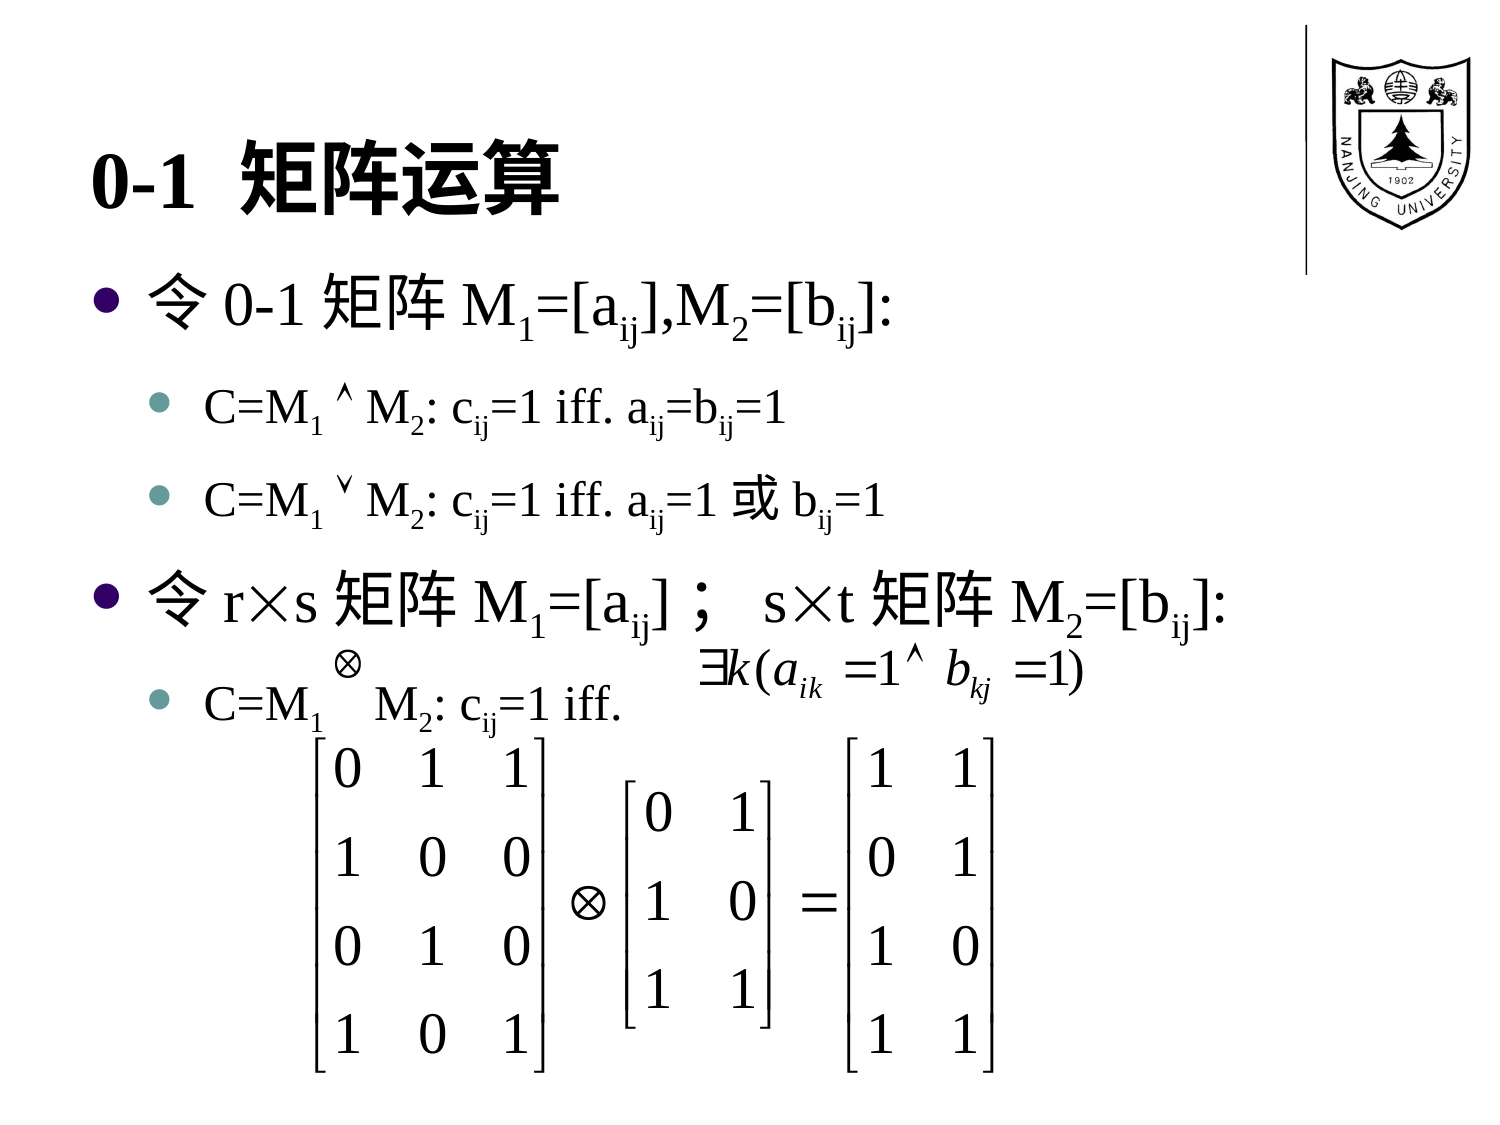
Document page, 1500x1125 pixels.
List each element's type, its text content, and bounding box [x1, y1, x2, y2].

picture [1328, 51, 1481, 235]
list 令0-1矩阵M1=[aij],M2=[bij]: C=M1  M2: cij=1 iff. aij=bij=1 C=M1  M2: cij=1 iff. aij=1或bij=1 令rs矩阵M1=[aij]；st矩阵M2=[bij]: C=M1 M2: cij=1 iff. [75, 255, 1270, 752]
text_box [690, 632, 1096, 717]
title 0-1 矩阵运算 [75, 20, 1313, 233]
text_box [300, 727, 1016, 1083]
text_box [324, 632, 374, 691]
